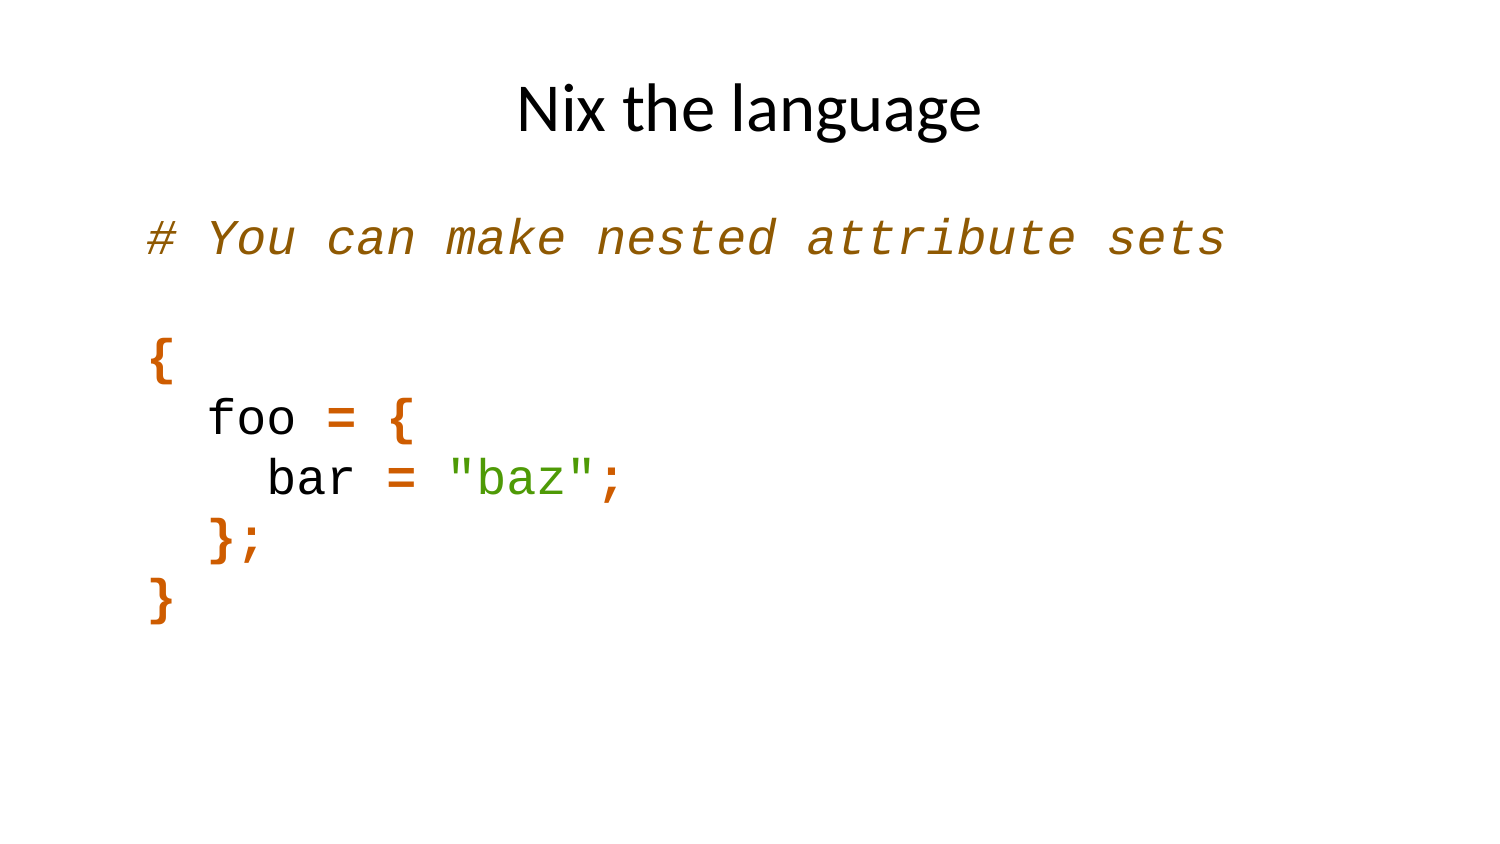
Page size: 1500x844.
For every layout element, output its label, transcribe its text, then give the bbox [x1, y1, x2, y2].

title Nix the language [75, 33, 1425, 175]
list # You can make nested attribute sets { foo = { bar = "baz"; }; } [75, 196, 1425, 754]
